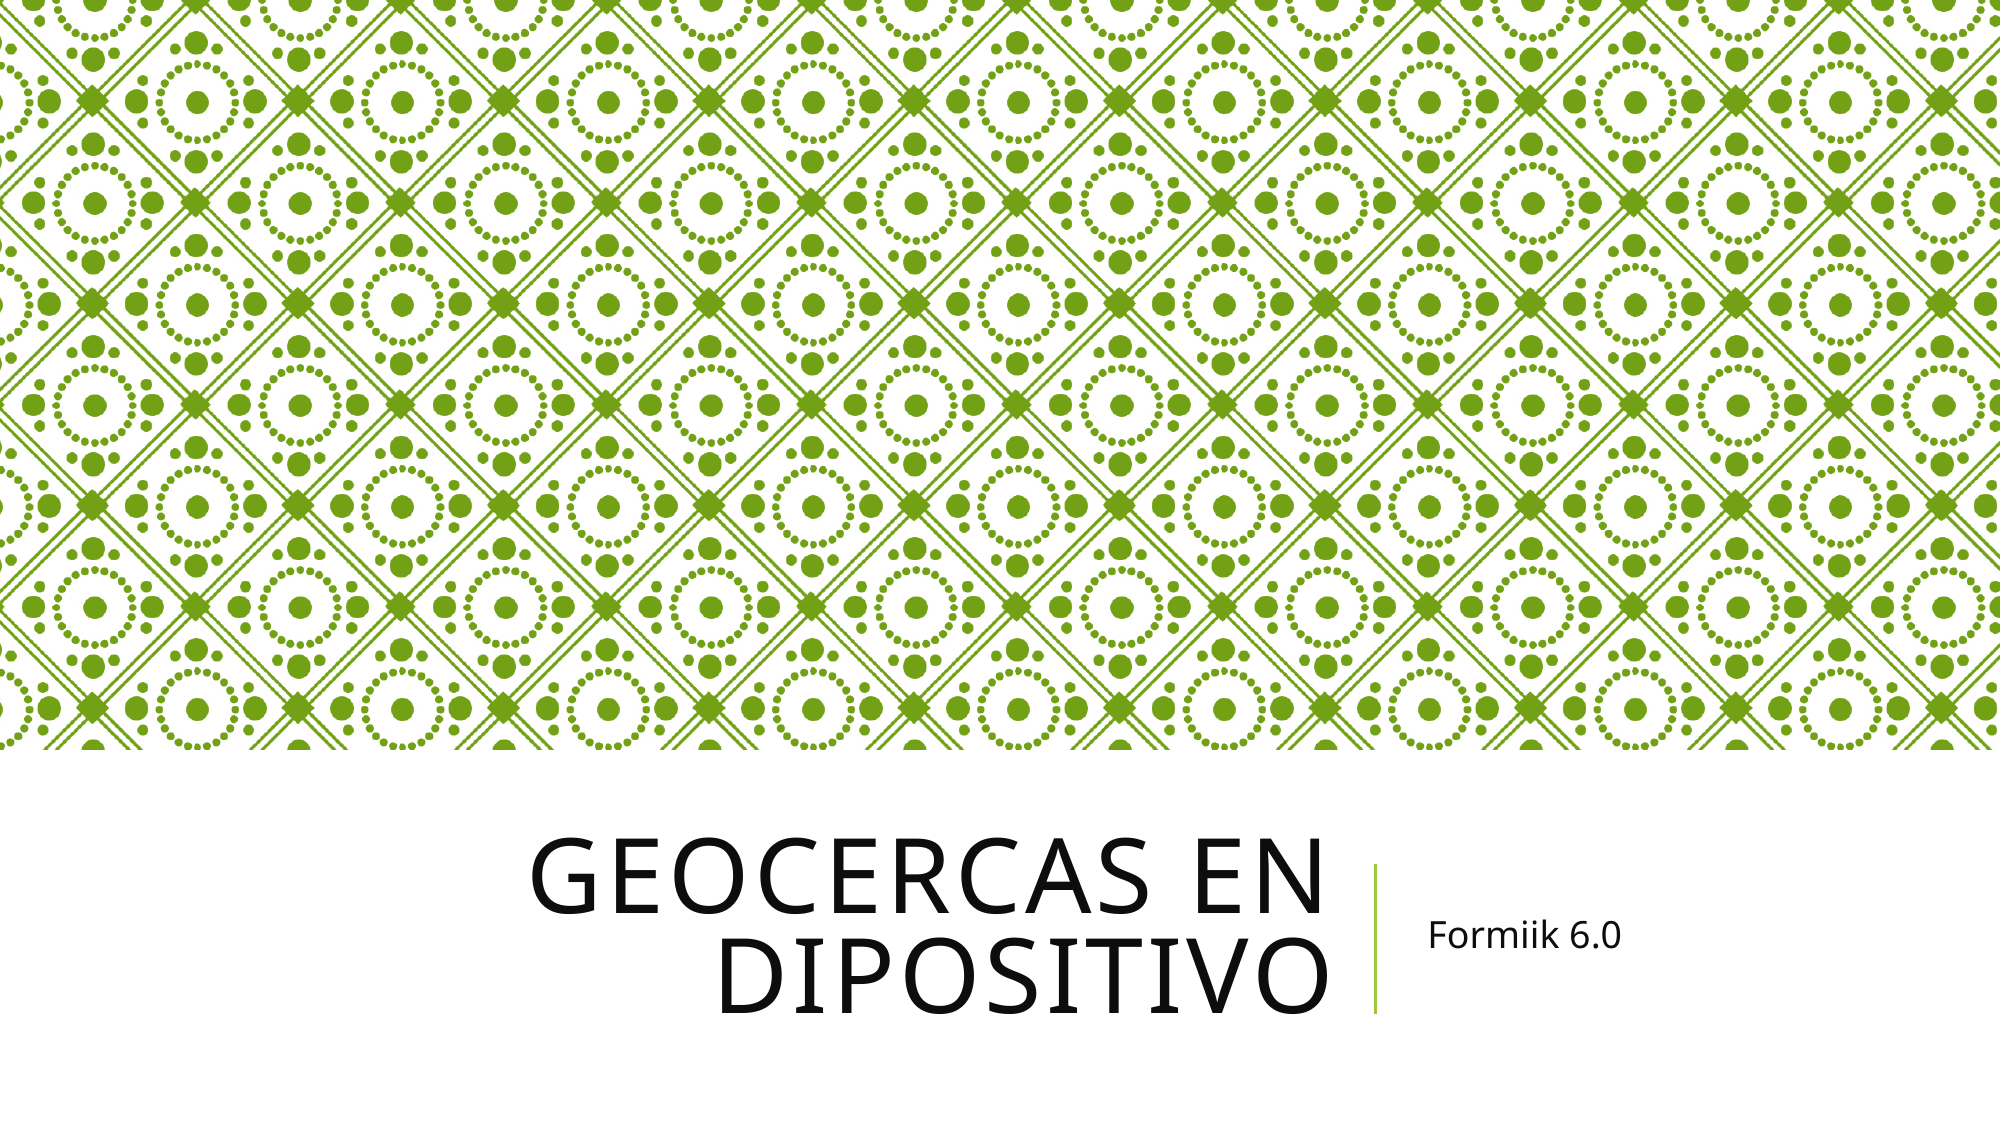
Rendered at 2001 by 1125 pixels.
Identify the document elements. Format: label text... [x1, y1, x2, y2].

title Geocercas en dipositivo [75, 813, 1350, 1054]
subtitle Formiik 6.0 [1412, 813, 1938, 1054]
